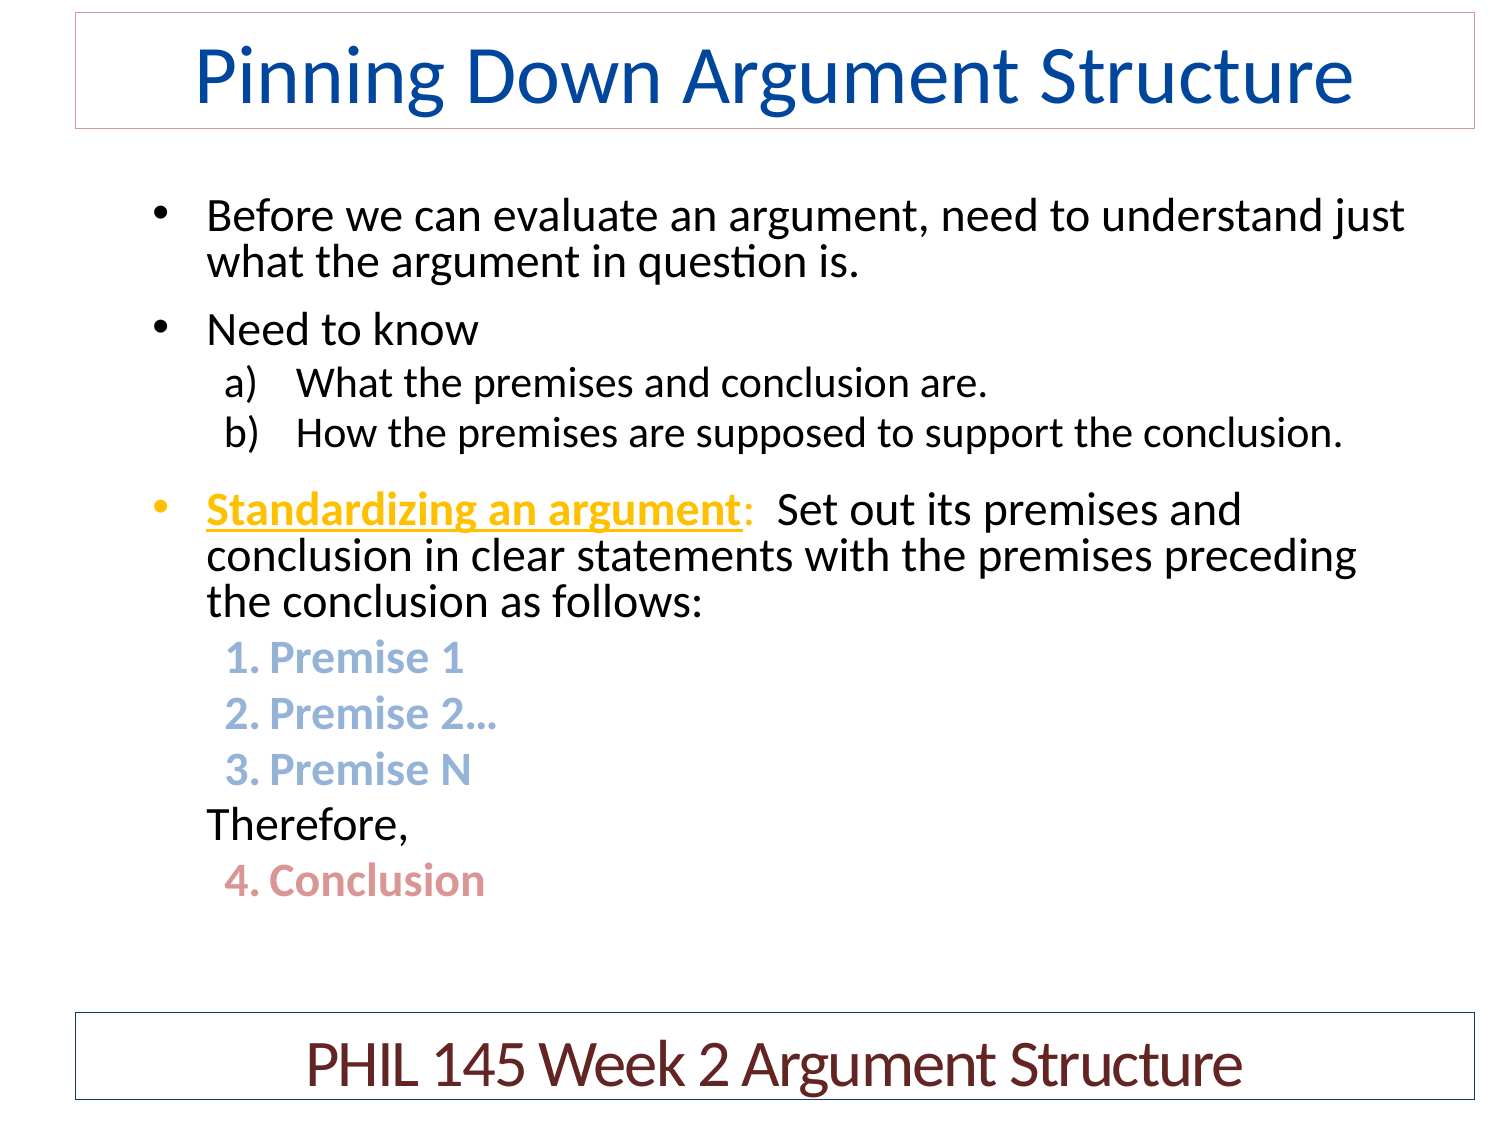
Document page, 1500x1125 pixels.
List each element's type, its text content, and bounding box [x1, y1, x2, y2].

text_box PHIL 145 Week 2 Argument Structure [75, 1012, 1475, 1100]
title Pinning Down Argument Structure [75, 12, 1475, 129]
list Before we can evaluate an argument, need to understand just what the argument in question is. Need to know What the premises and conclusion are. How the premises are supposed to support the conclusion. Standardizing an argument: Set out its premises and conclusion in clear statements with the premises preceding the conclusion as follows: Premise 1 Premise 2… Premise N Therefore, Conclusion [137, 187, 1450, 975]
